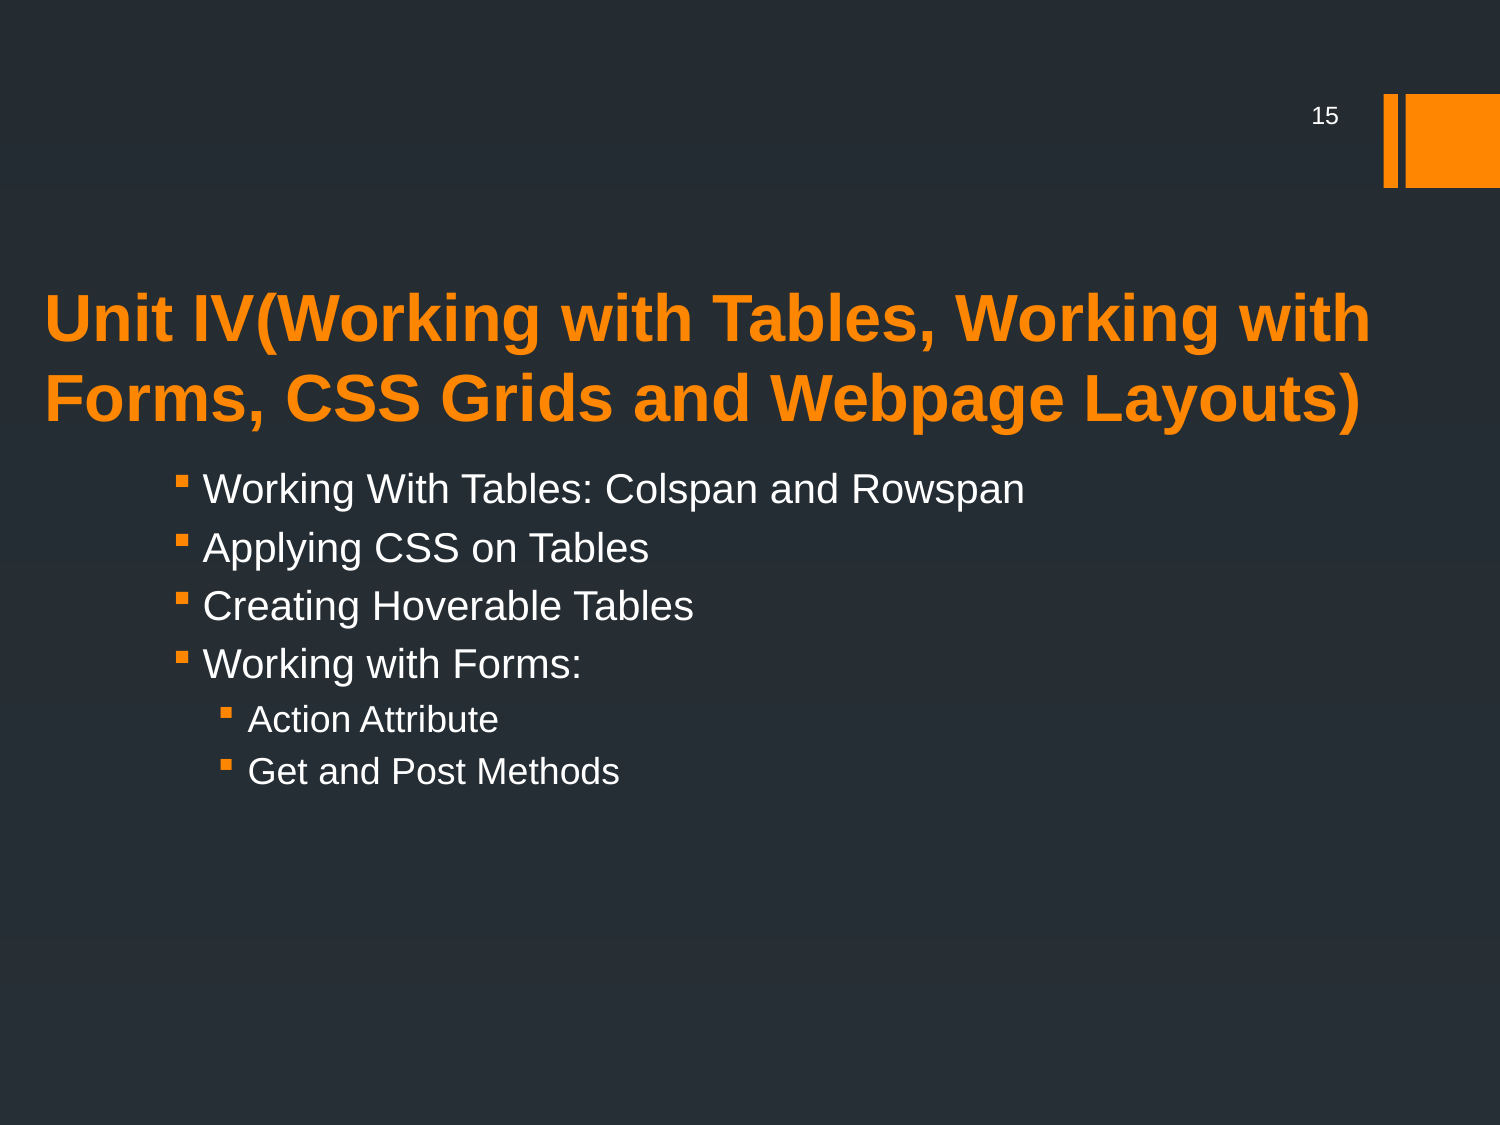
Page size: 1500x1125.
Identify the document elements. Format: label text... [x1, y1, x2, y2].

list Working With Tables: Colspan and Rowspan Applying CSS on Tables Creating Hoverable Tables Working with Forms: Action Attribute Get and Post Methods [150, 454, 1350, 1035]
title Unit IV(Working with Tables, Working with Forms, CSS Grids and Webpage Layouts) [29, 253, 1500, 443]
slide_number 15 [1199, 90, 1355, 140]
